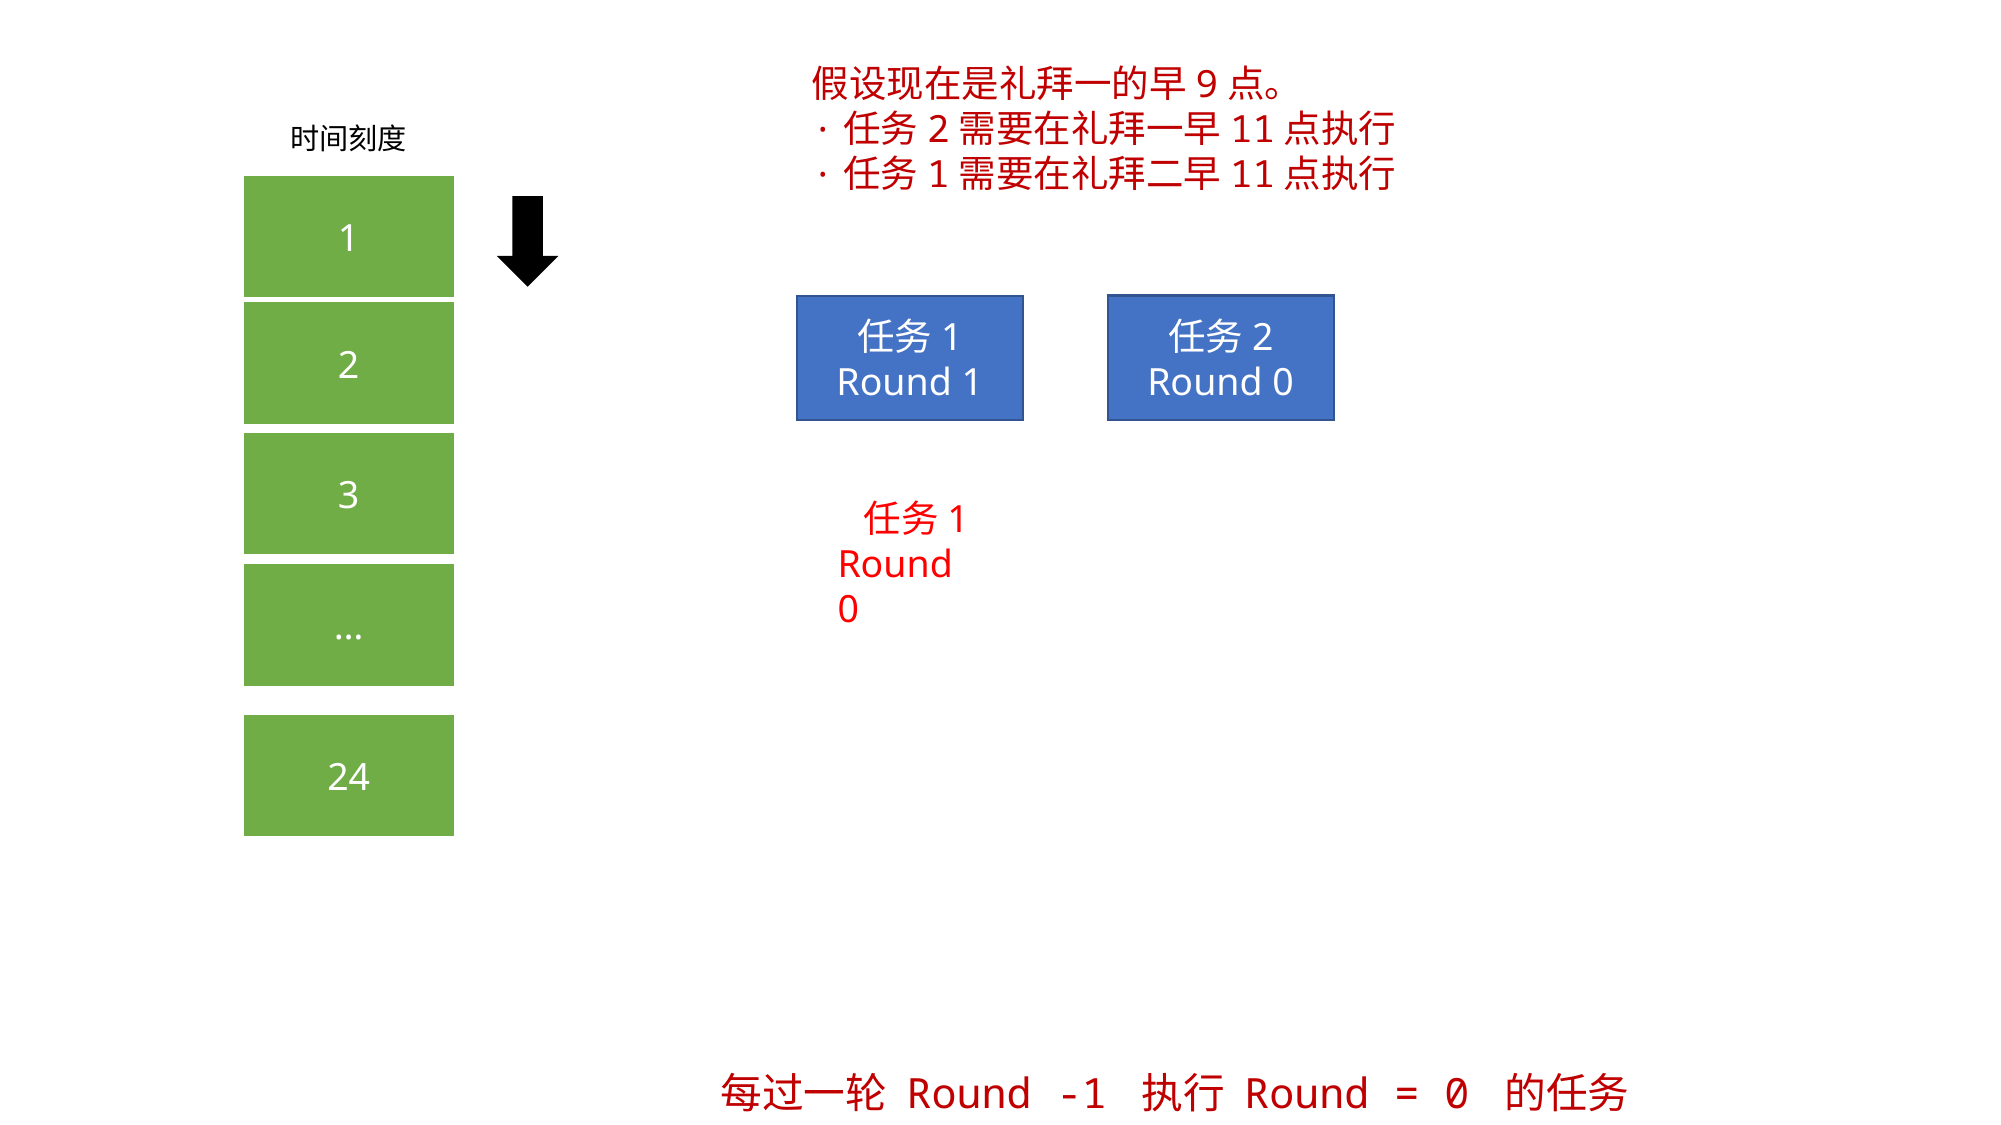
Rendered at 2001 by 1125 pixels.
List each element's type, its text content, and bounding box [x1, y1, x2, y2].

text_box … [241, 561, 457, 689]
text_box 假设现在是礼拜一的早9点。 ·任务2需要在礼拜一早11点执行 ·任务1需要在礼拜二早11点执行 [796, 52, 1797, 203]
text_box 每过一轮 Round -1 执行 Round = 0 的任务 [705, 1059, 2000, 1125]
text_box 24 [241, 712, 457, 839]
text_box 1 [241, 173, 457, 299]
text_box 时间刻度 [275, 113, 423, 163]
text_box 任务1 Round 0 [822, 487, 989, 638]
text_box 任务2 Round 0 [1107, 294, 1335, 421]
text_box 3 [241, 429, 457, 557]
text_box 任务1 Round 1 [796, 295, 1024, 421]
text_box [496, 196, 559, 287]
text_box 2 [241, 299, 457, 427]
